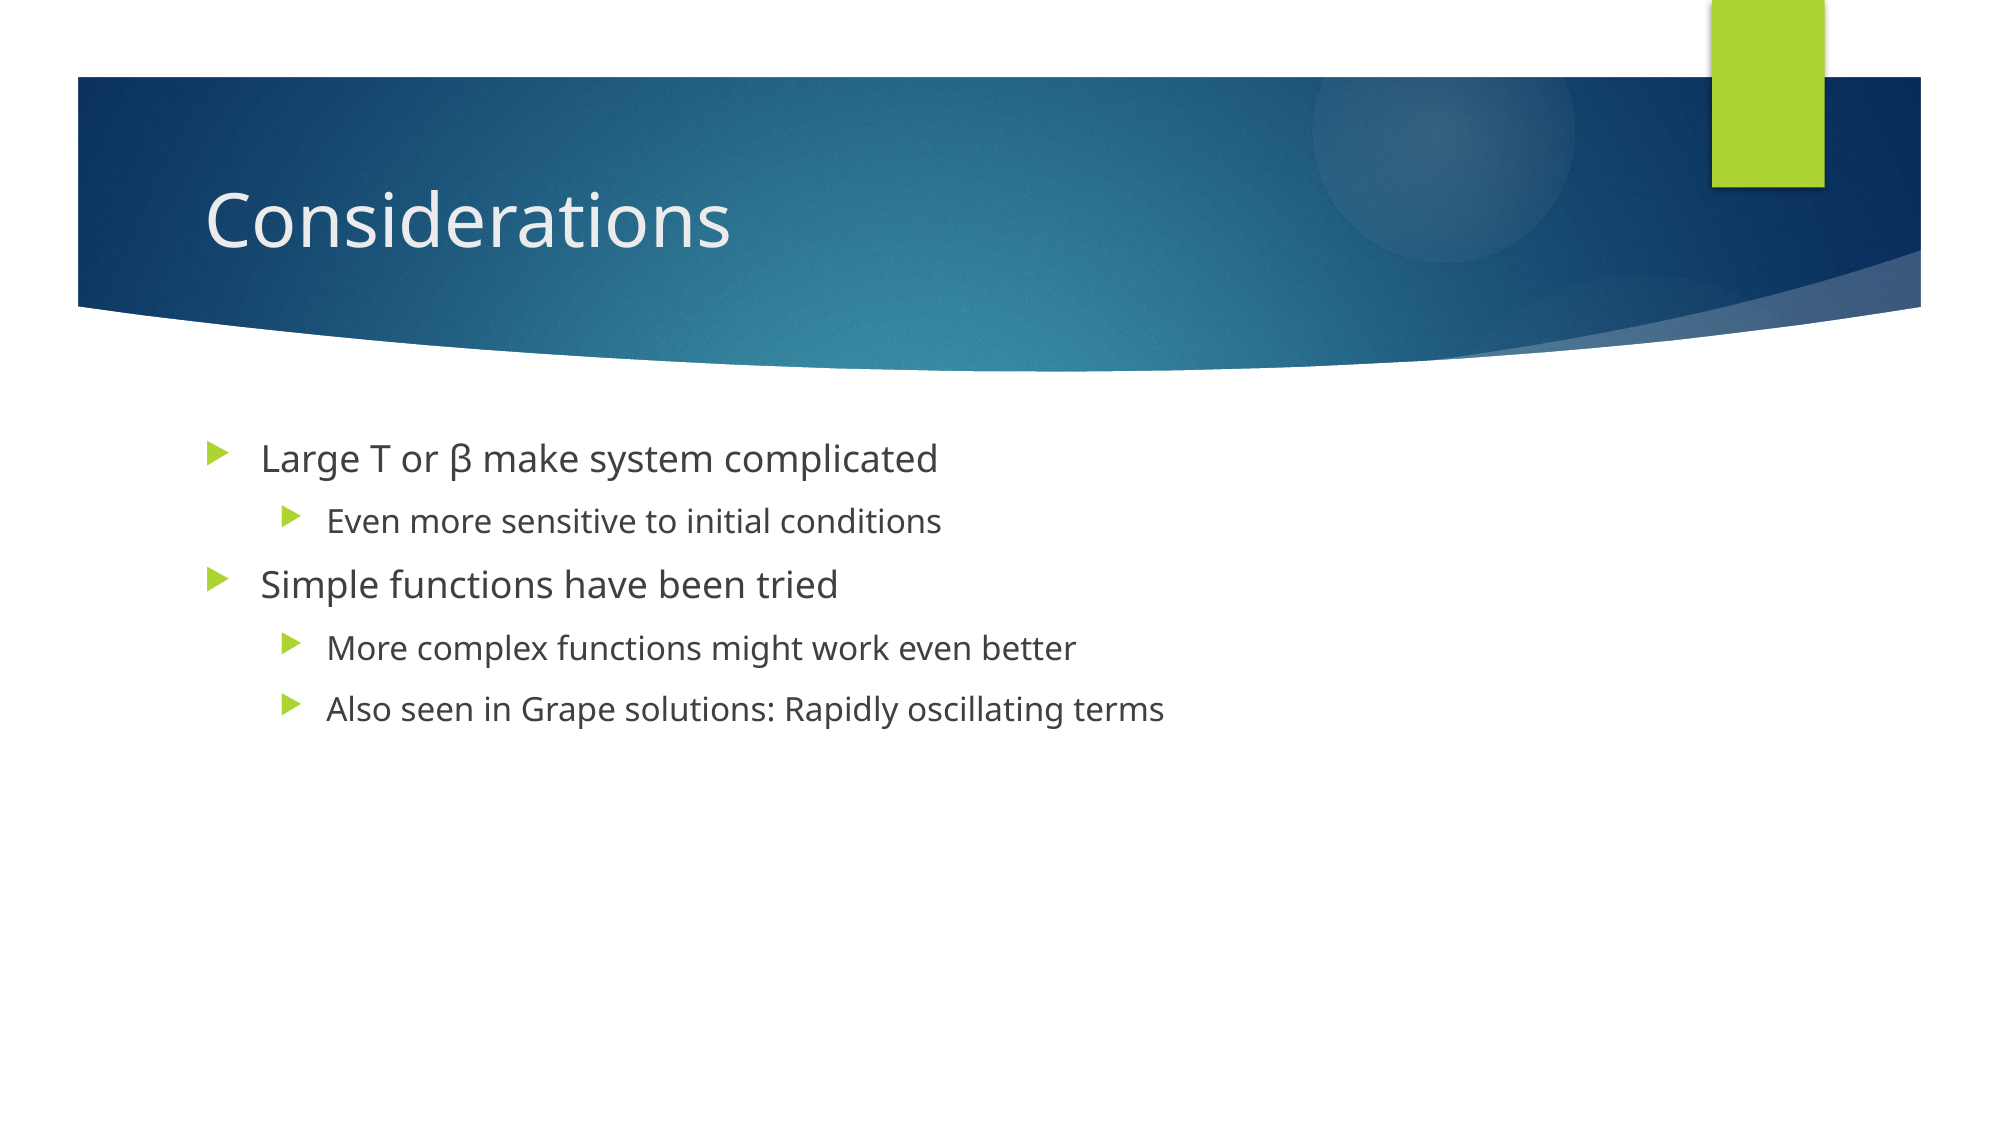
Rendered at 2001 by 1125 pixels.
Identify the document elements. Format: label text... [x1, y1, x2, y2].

title Considerations [189, 159, 1627, 276]
list Large T or β make system complicated Even more sensitive to initial conditions Simple functions have been tried More complex functions might work even better Also seen in Grape solutions: Rapidly oscillating terms [189, 427, 1627, 988]
